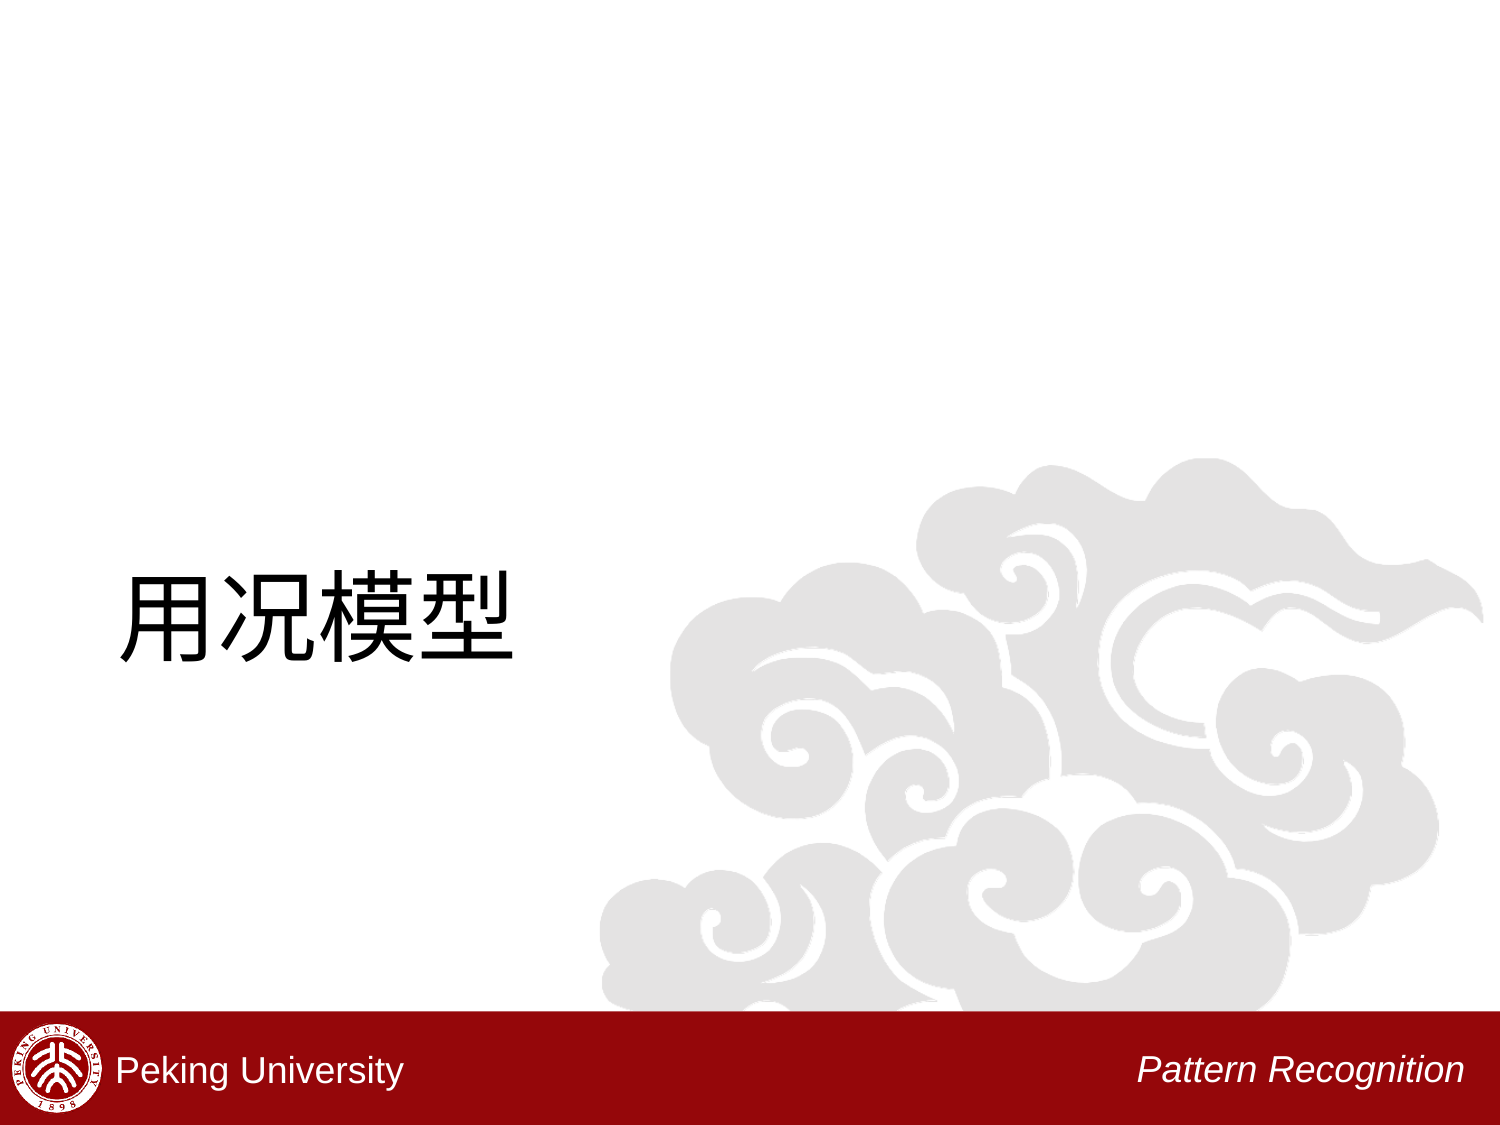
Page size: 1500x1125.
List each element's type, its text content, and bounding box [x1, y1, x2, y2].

picture [10, 1022, 103, 1114]
title 用况模型 [102, 215, 1397, 684]
